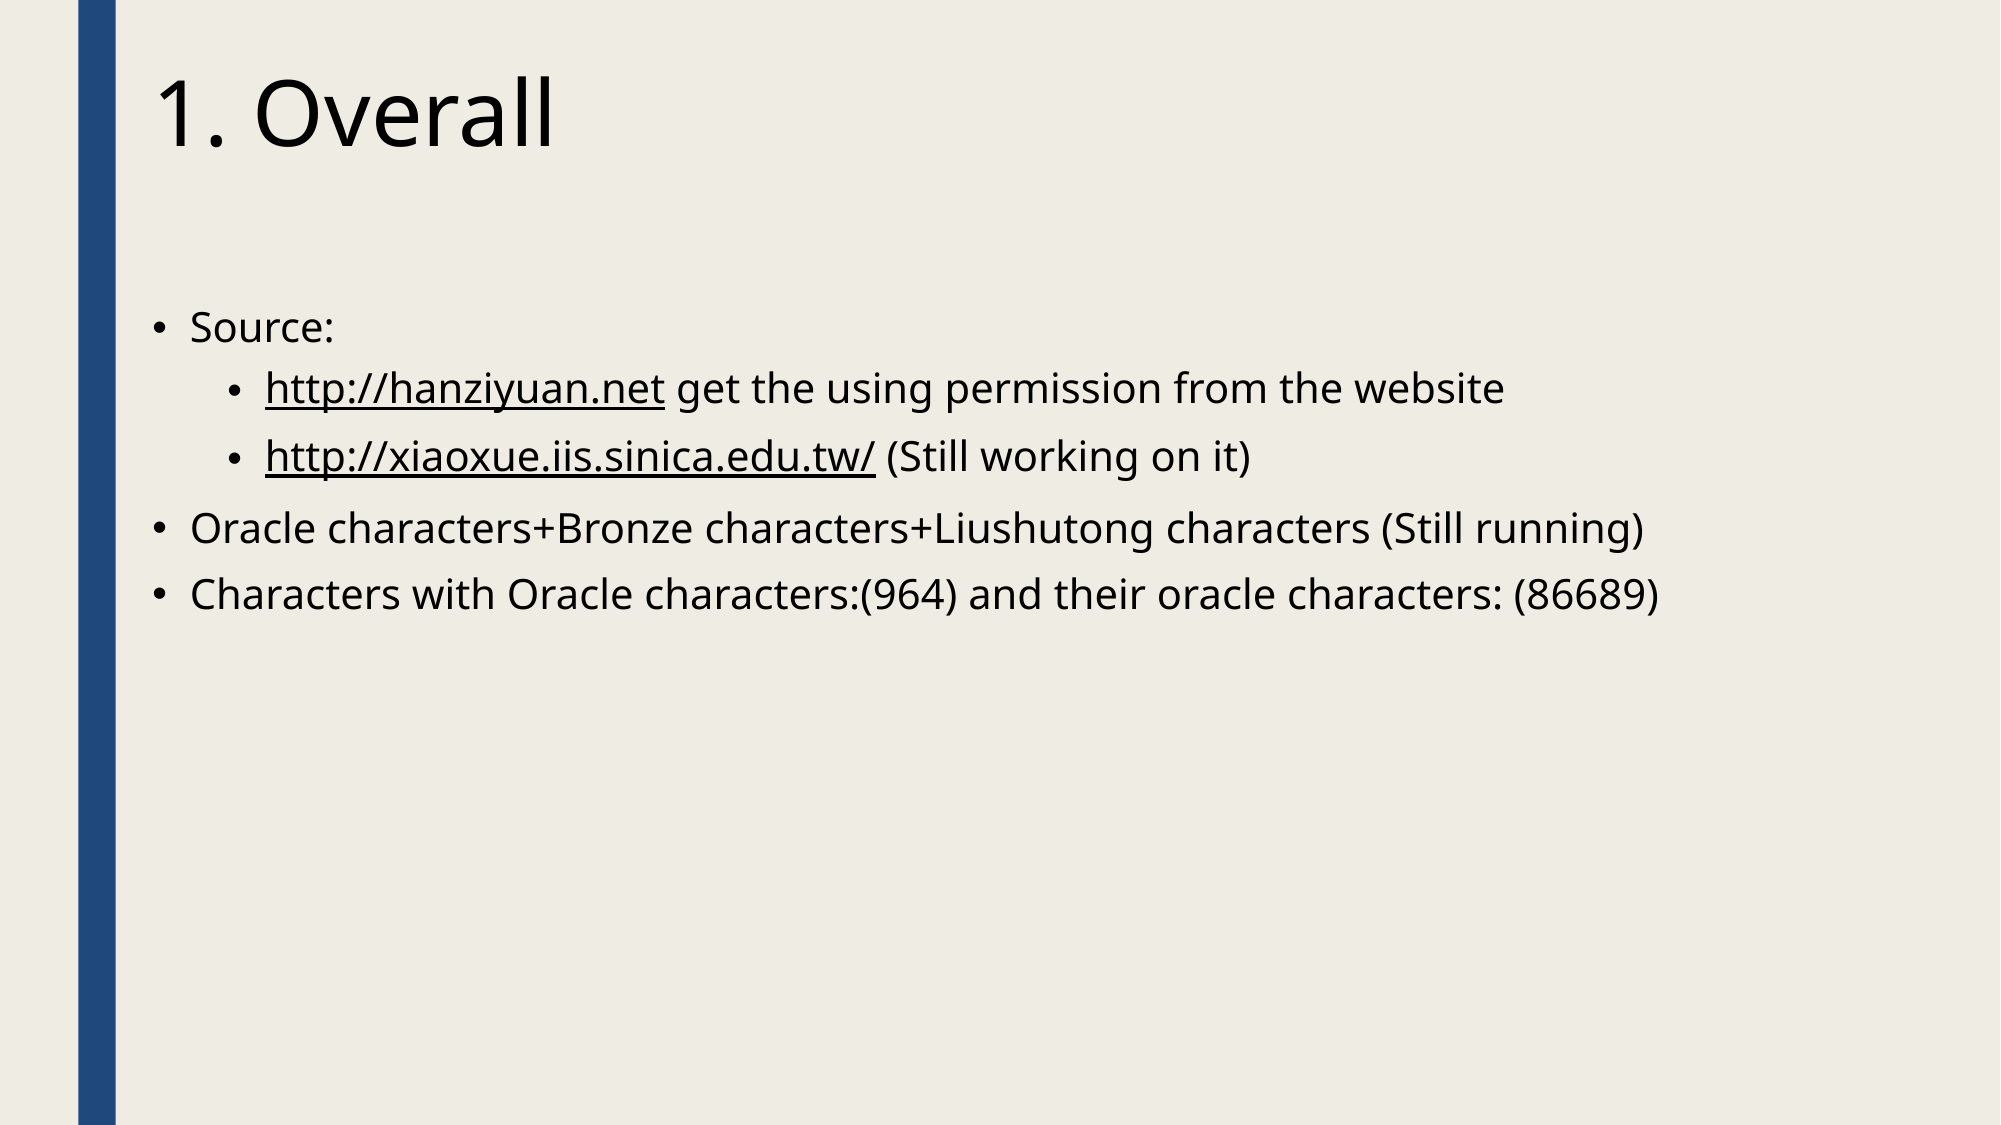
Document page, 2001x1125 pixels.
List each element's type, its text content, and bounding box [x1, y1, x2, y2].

text_box Source: http://hanziyuan.net get the using permission from the website http://xiaoxue.iis.sinica.edu.tw/ (Still working on it) Oracle characters+Bronze characters+Liushutong characters (Still running) Characters with Oracle characters:(964) and their oracle characters: (86689) [137, 299, 1863, 1014]
text_box 1. Overall [137, 59, 1863, 278]
